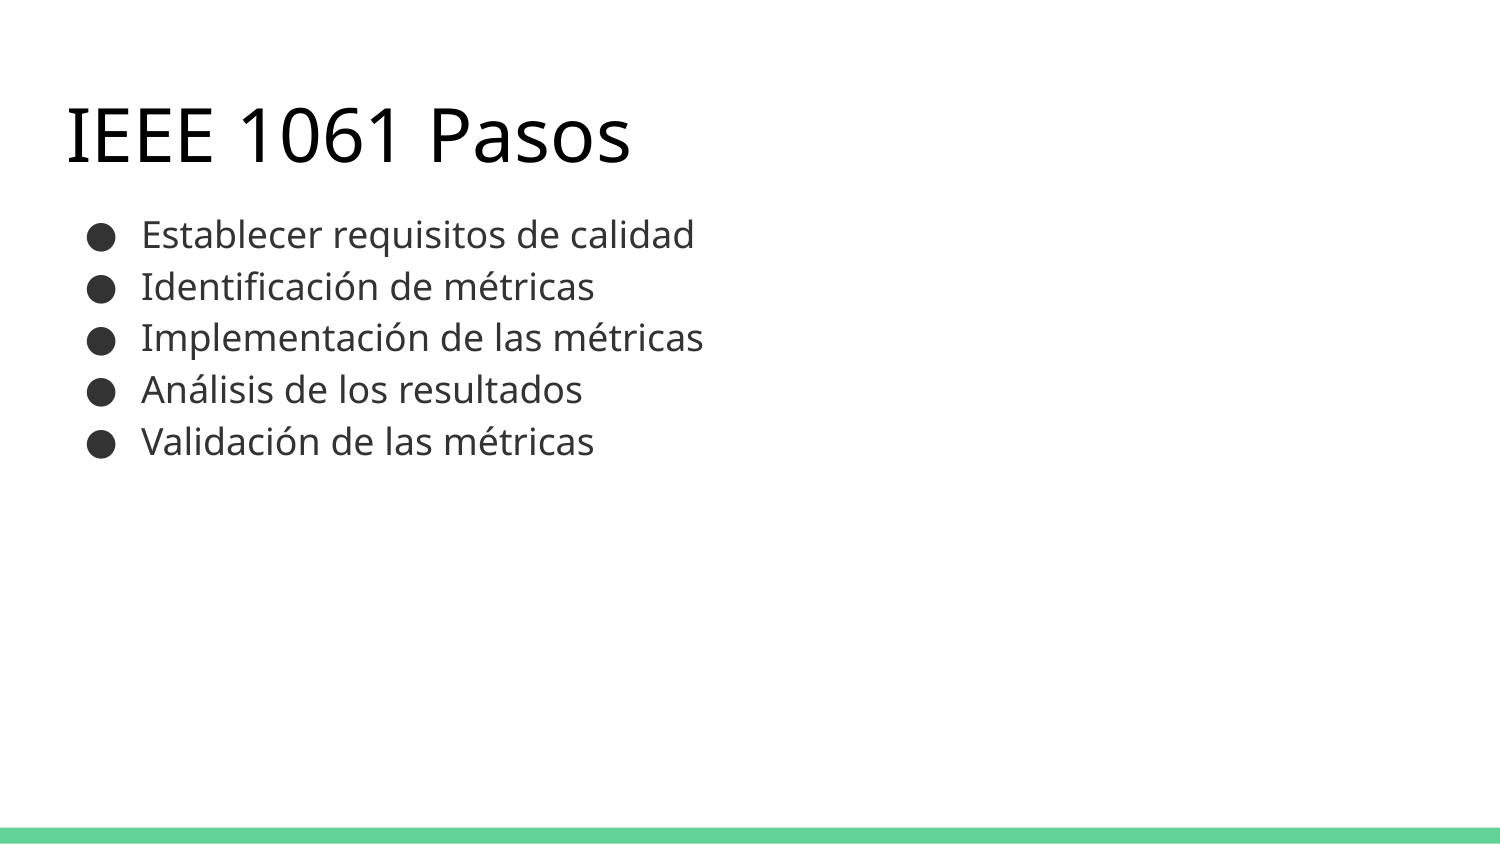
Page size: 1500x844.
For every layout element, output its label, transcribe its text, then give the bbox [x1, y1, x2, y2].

list Establecer requisitos de calidad Identificación de métricas Implementación de las métricas Análisis de los resultados Validación de las métricas [51, 189, 1449, 750]
title IEEE 1061 Pasos [51, 72, 1449, 167]
